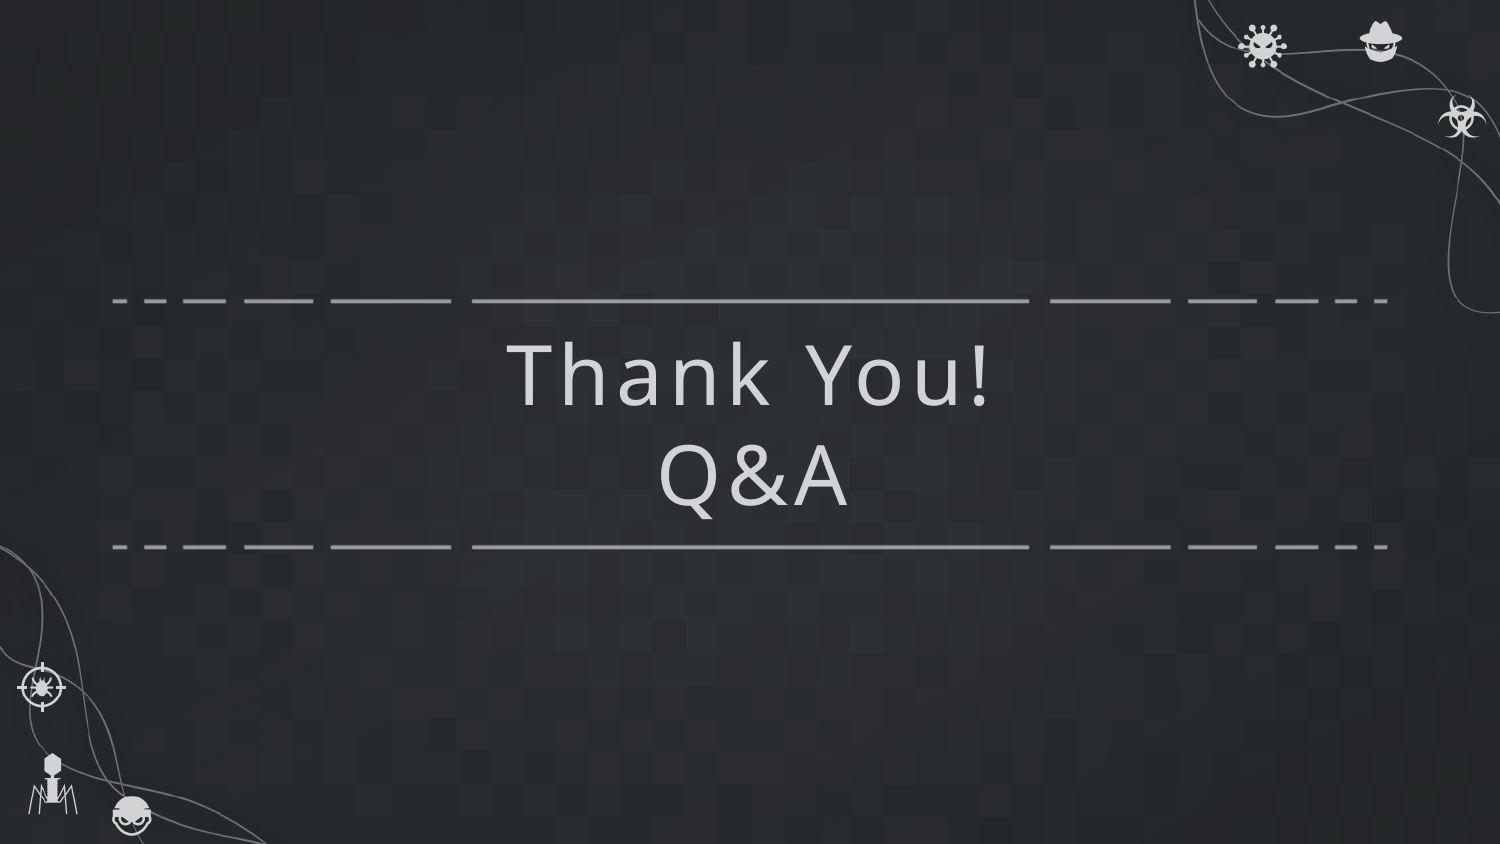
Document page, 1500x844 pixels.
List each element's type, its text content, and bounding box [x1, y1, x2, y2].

title Thank You! Q&A [30, 331, 1474, 513]
